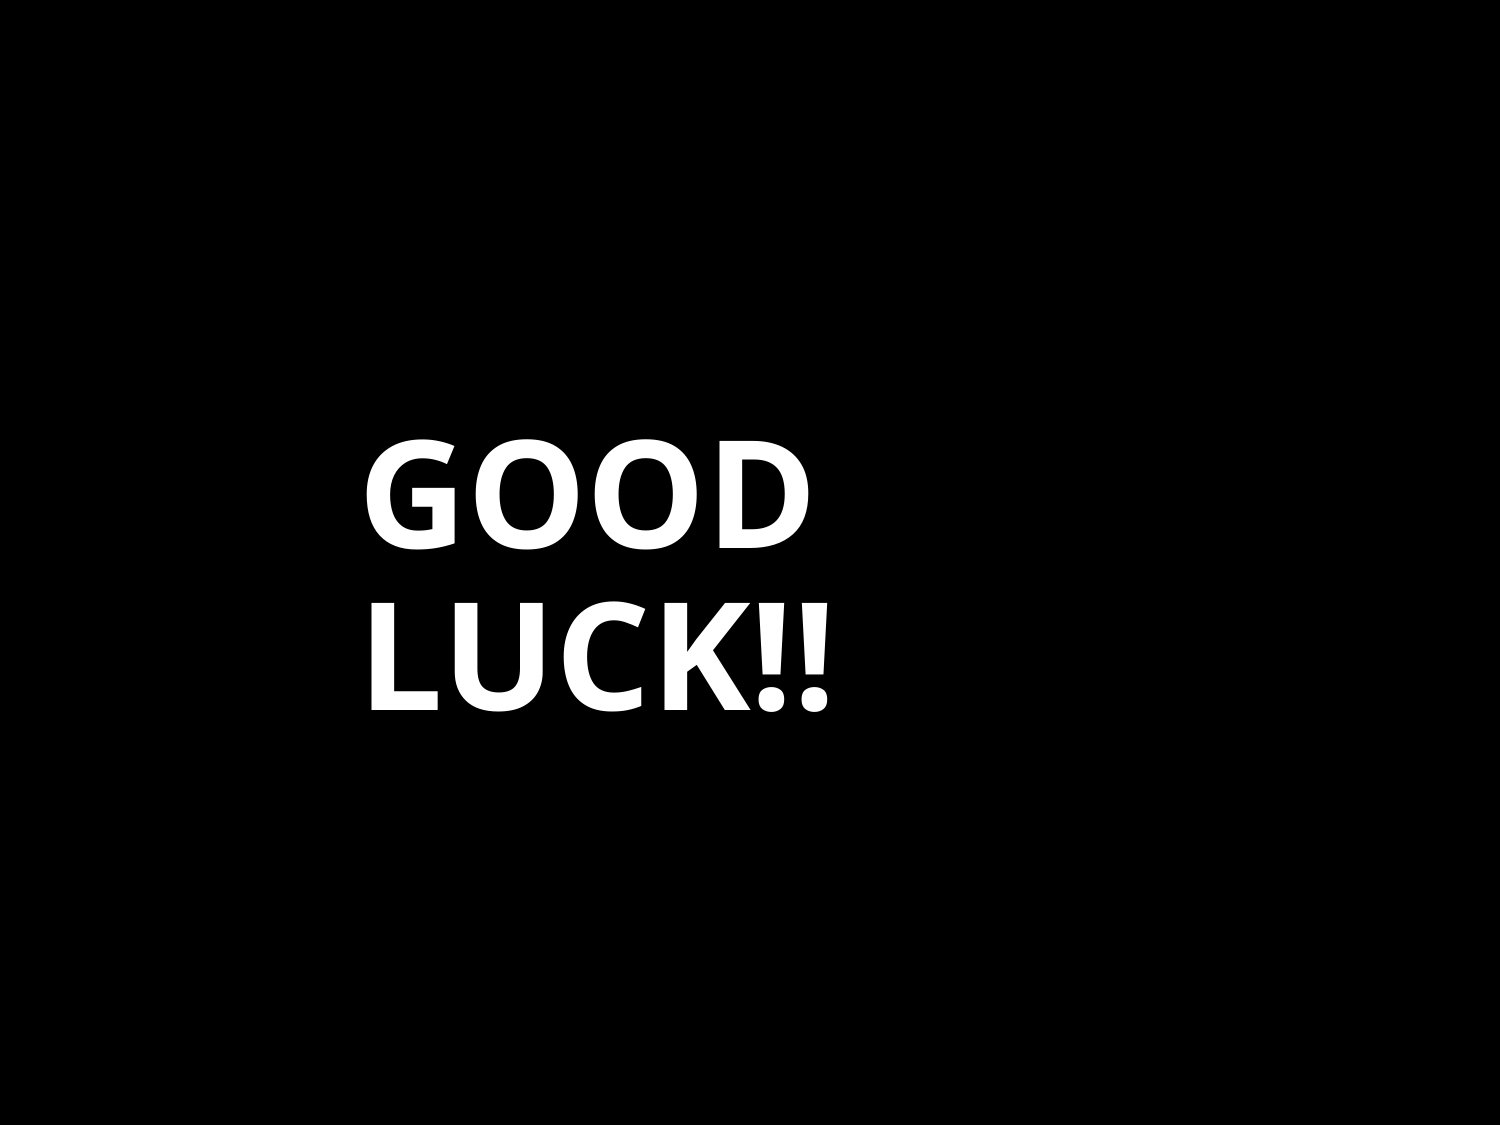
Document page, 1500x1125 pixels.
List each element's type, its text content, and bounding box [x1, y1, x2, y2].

title GOOD LUCK!! [343, 471, 1251, 690]
